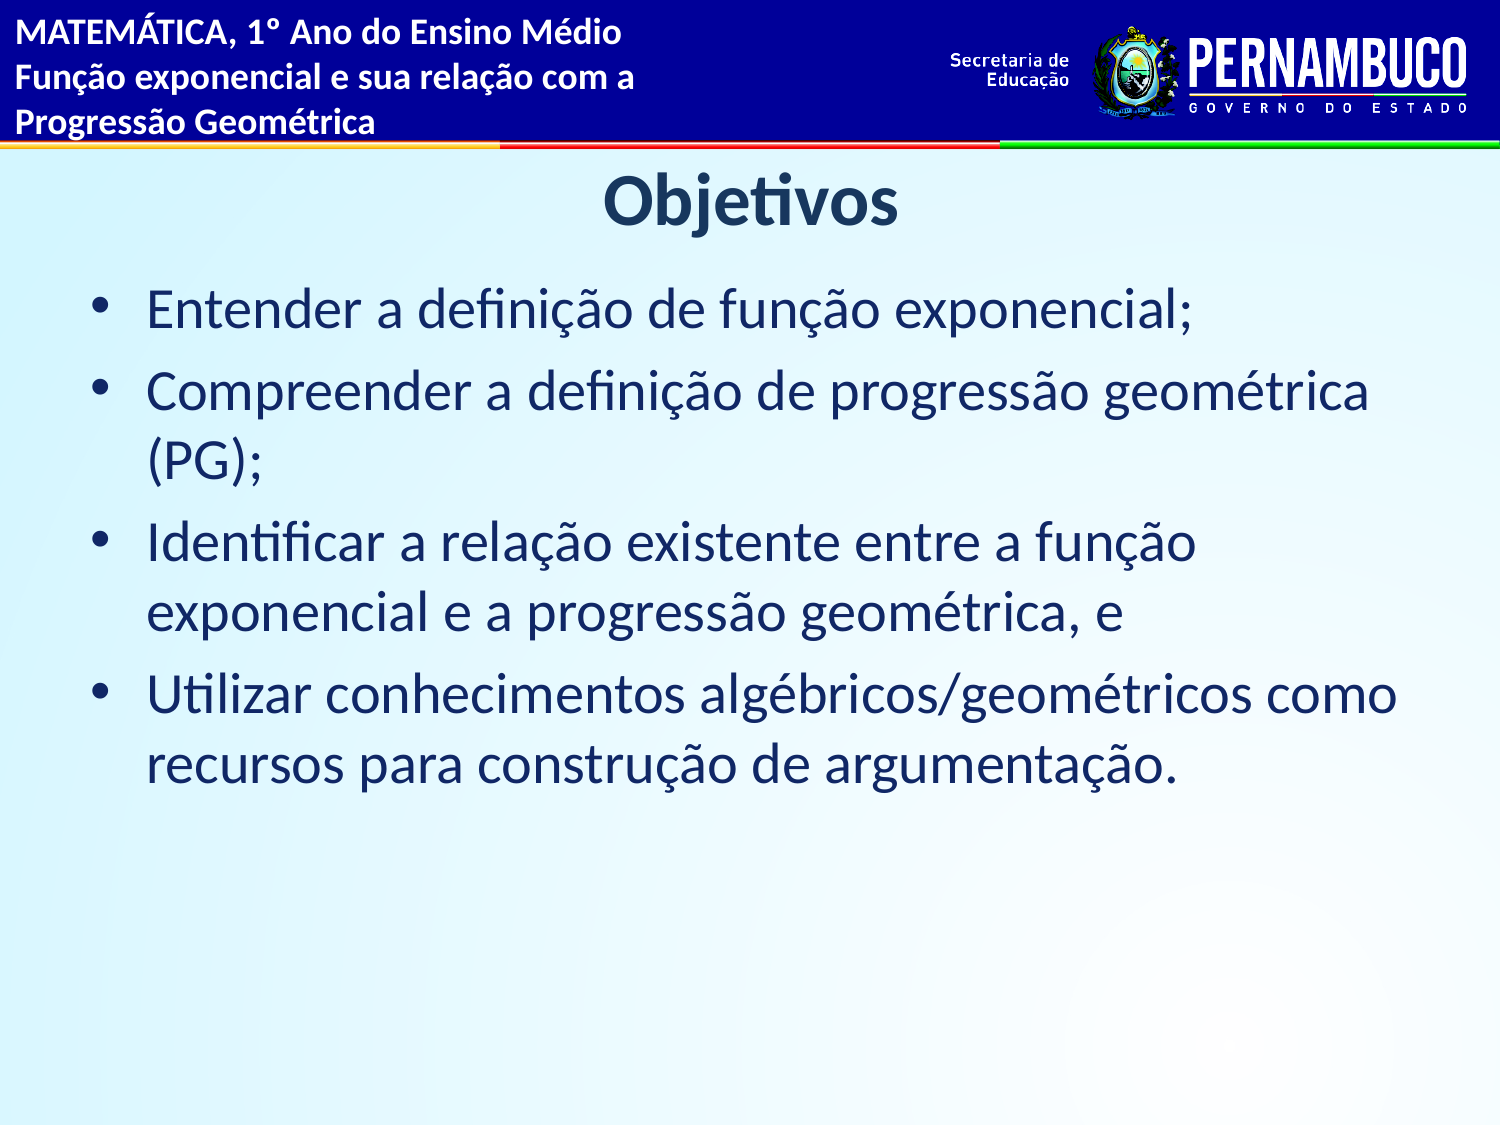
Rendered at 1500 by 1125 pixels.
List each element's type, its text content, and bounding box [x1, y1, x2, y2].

list Entender a definição de função exponencial; Compreender a definição de progressão geométrica (PG); Identificar a relação existente entre a função exponencial e a progressão geométrica, e Utilizar conhecimentos algébricos/geométricos como recursos para construção de argumentação. [75, 262, 1425, 1005]
text_box MATEMÁTICA, 1º Ano do Ensino Médio Função exponencial e sua relação com a Progressão Geométrica [0, 0, 998, 150]
title Objetivos [76, 101, 1427, 290]
picture [0, 0, 1500, 1125]
